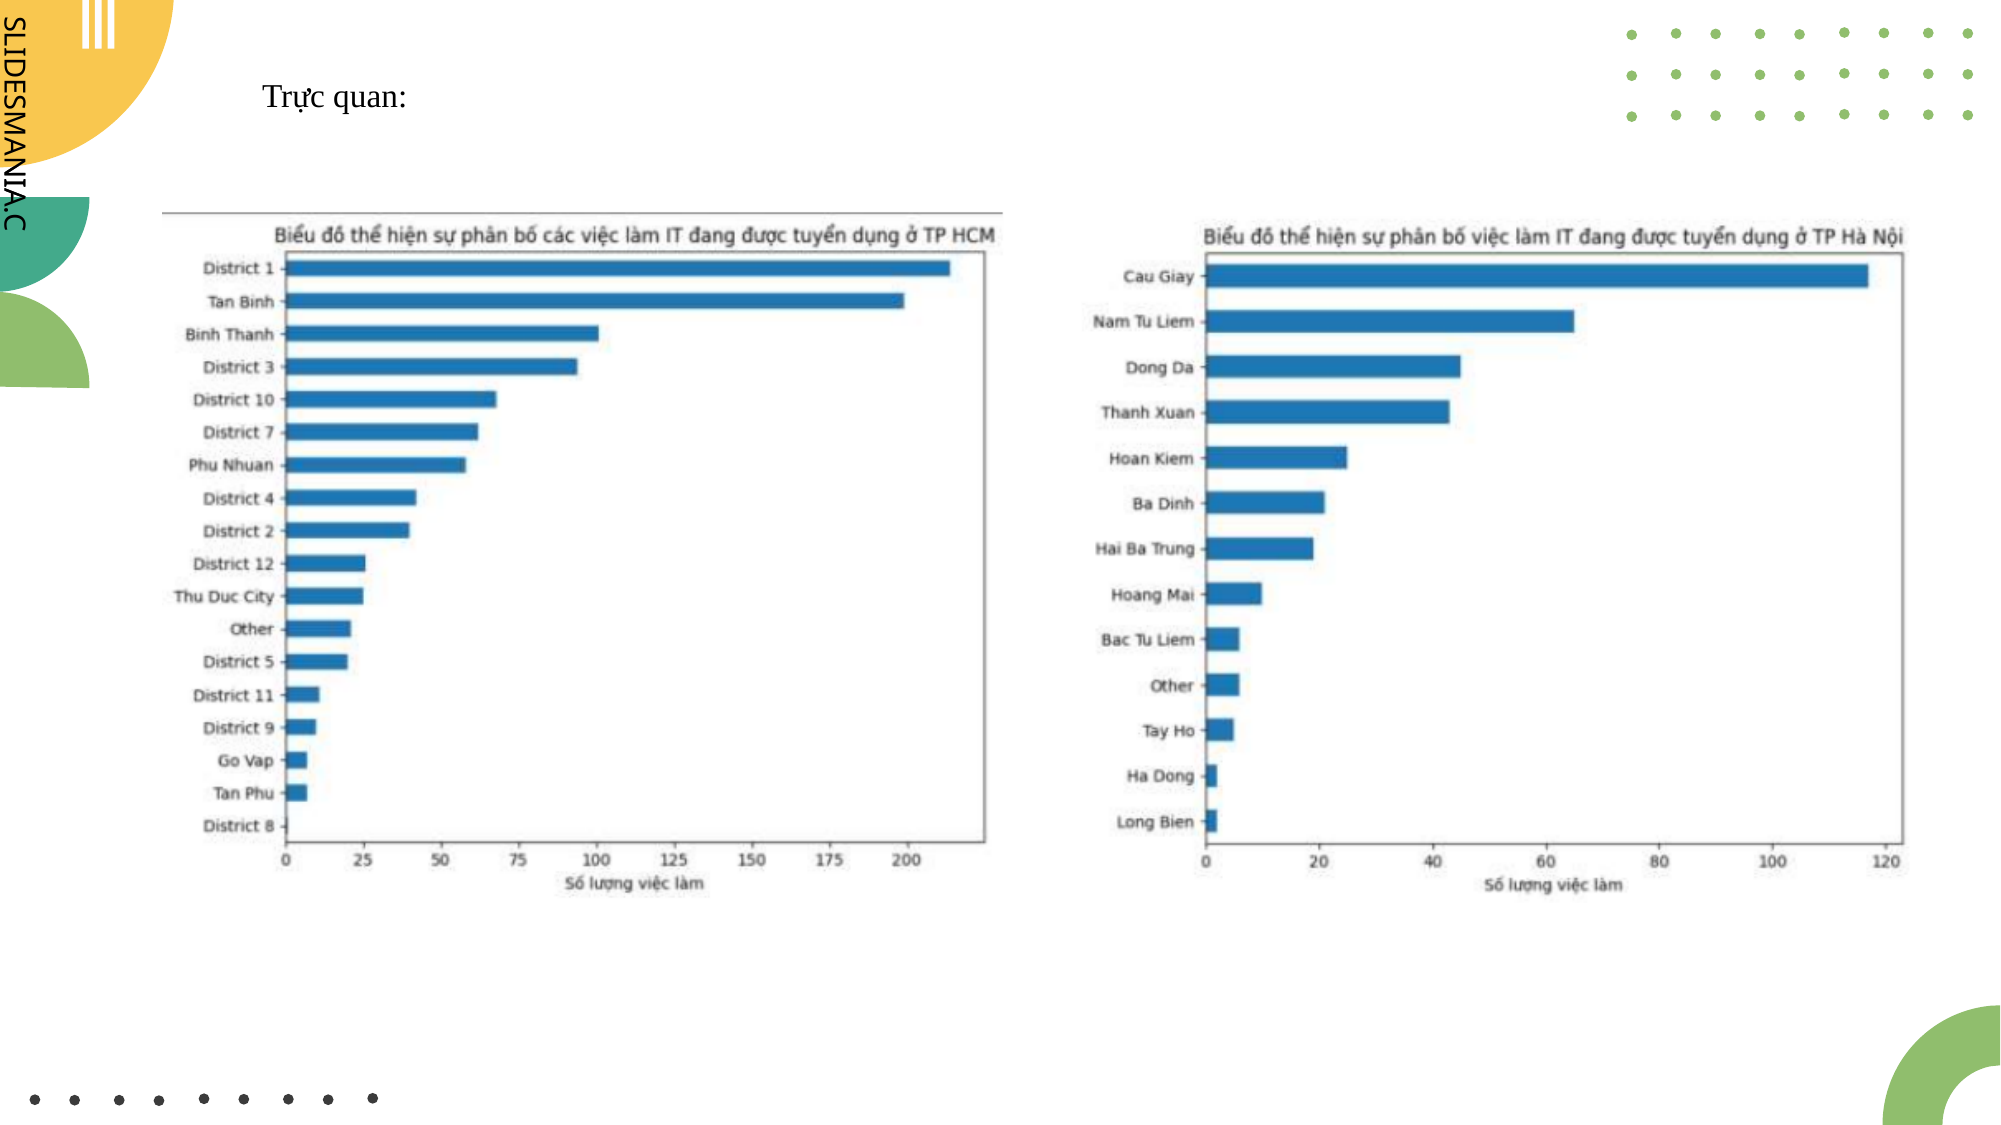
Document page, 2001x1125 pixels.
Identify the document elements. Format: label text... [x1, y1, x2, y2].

picture [162, 206, 1018, 904]
text_box Trực quan: [247, 67, 423, 122]
picture [1060, 206, 1979, 904]
